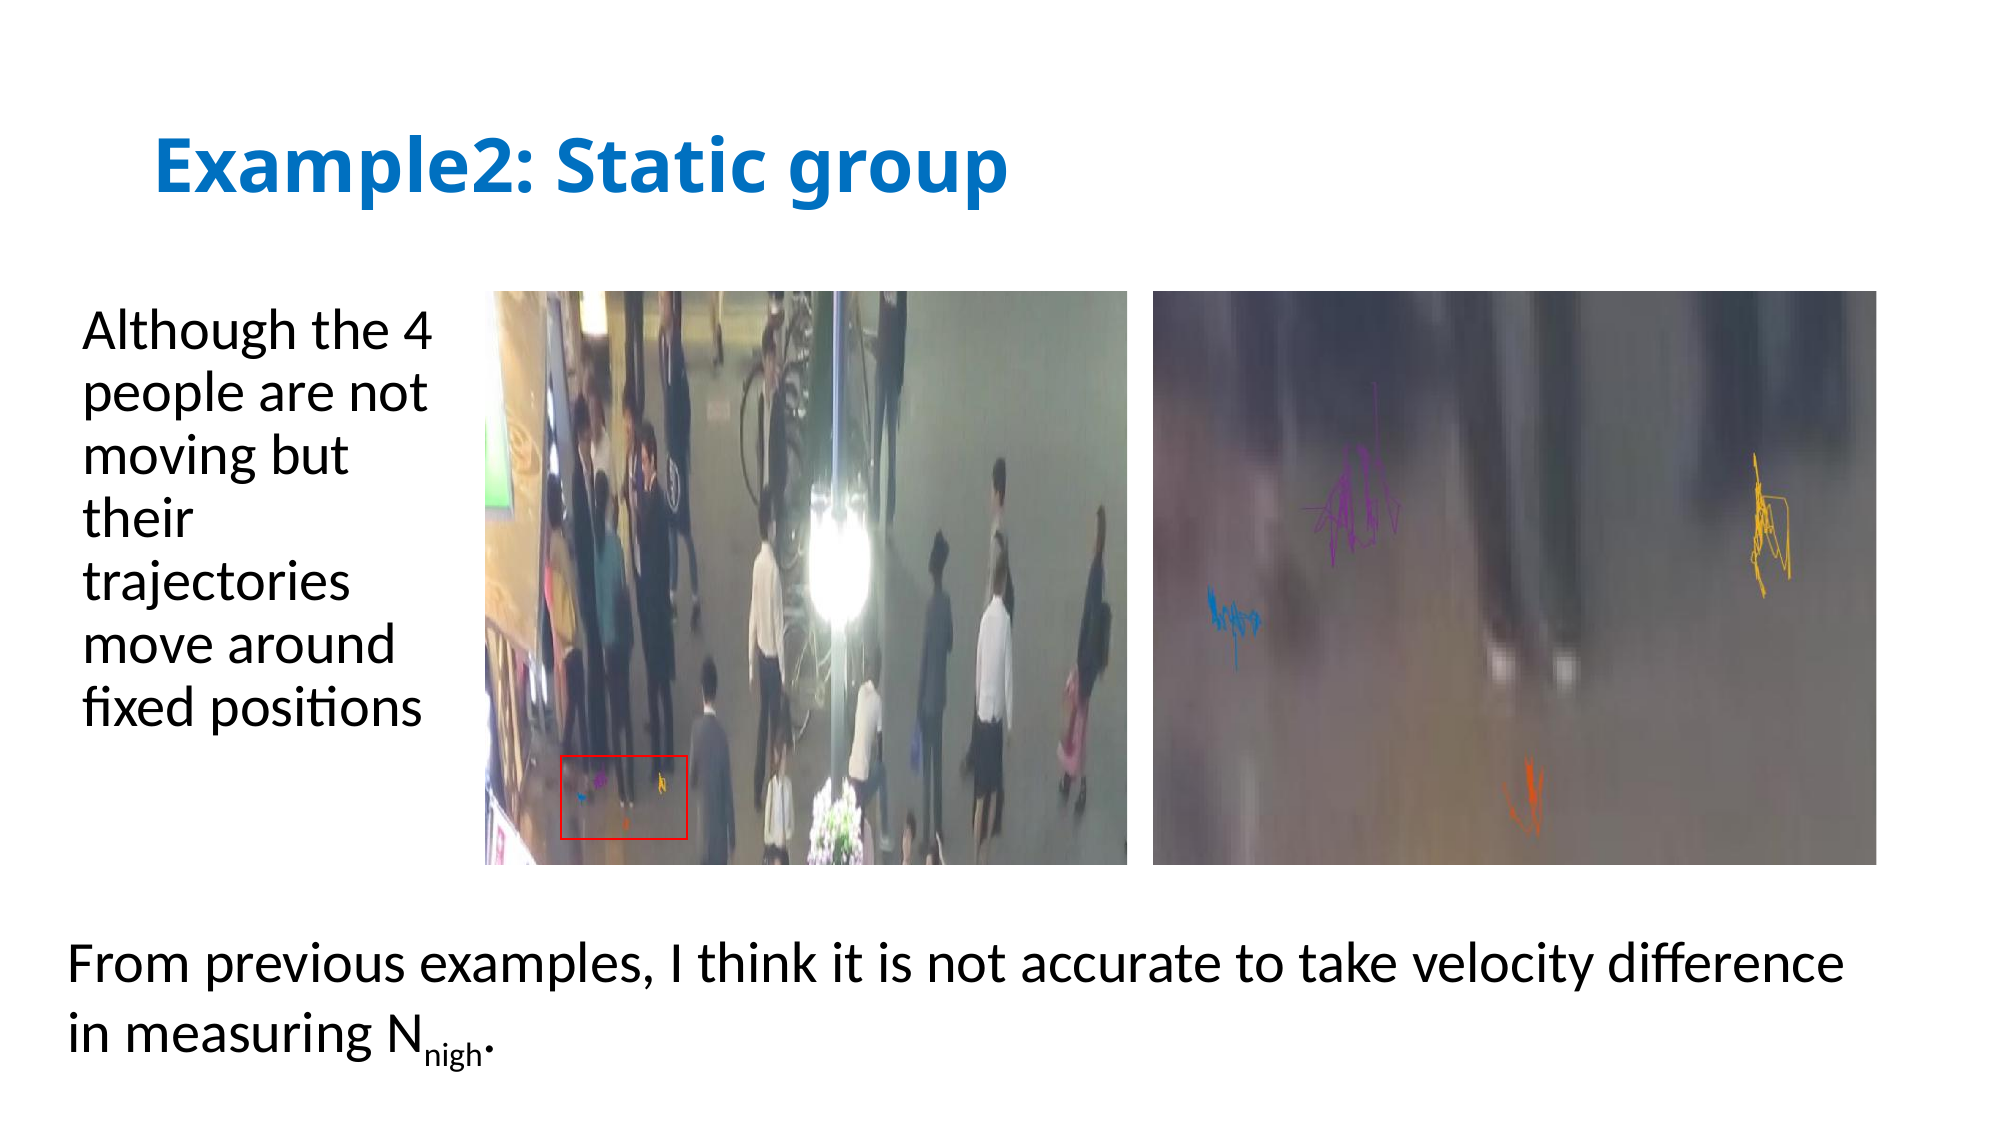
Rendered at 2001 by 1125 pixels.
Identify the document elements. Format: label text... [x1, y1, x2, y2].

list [485, 291, 1128, 865]
picture [1153, 291, 1877, 865]
title Example2: Static group [137, 59, 1863, 278]
text_box Although the 4 people are not moving but their trajectories move around fixed positions [67, 291, 473, 924]
text_box From previous examples, I think it is not accurate to take velocity difference in measuring Nnigh. [52, 924, 1915, 1074]
